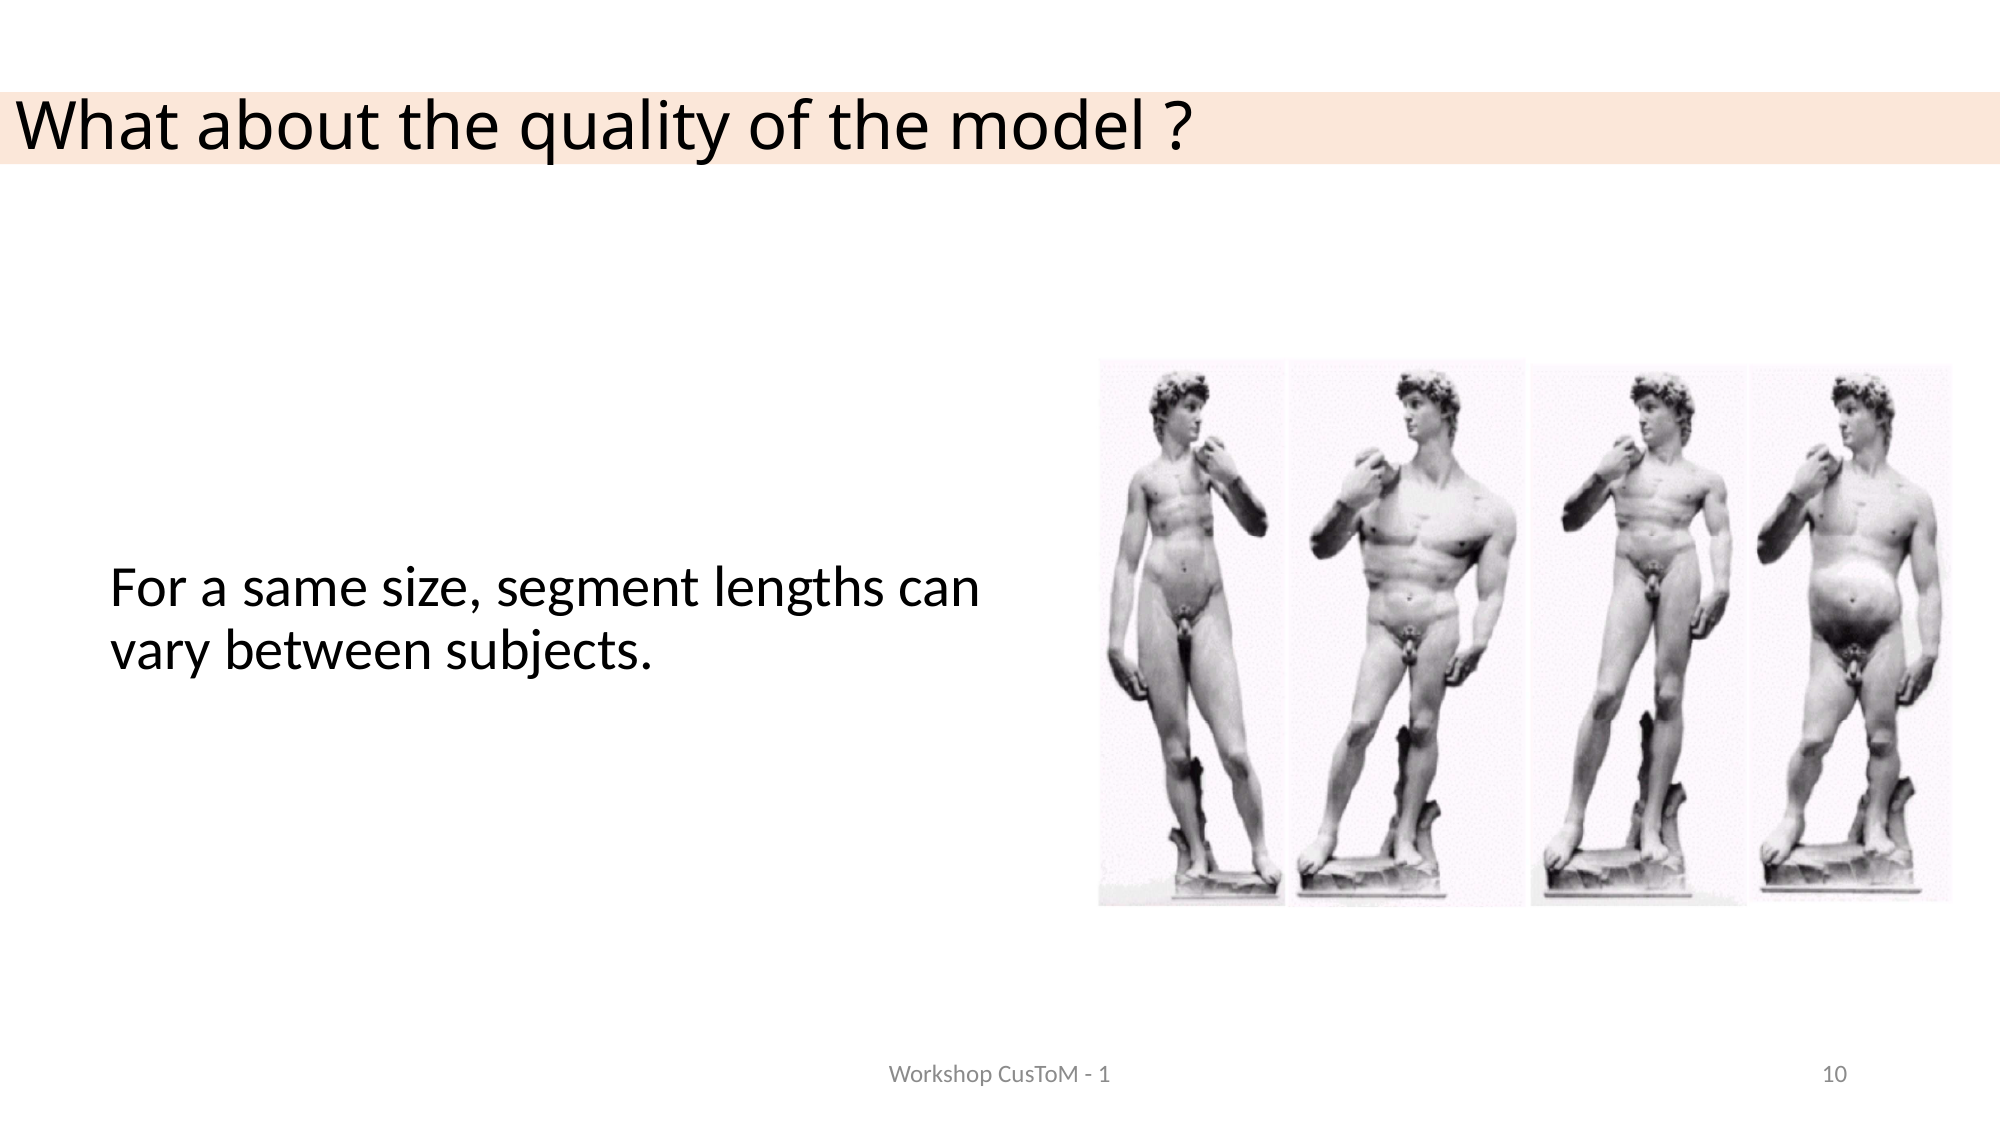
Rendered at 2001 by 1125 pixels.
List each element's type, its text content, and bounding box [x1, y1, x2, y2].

title What about the quality of the model ? [0, 92, 2000, 165]
picture [1058, 310, 1989, 927]
slide_number 10 [1412, 1042, 1863, 1103]
footer Workshop CusToM - 1 [662, 1042, 1338, 1103]
text_box For a same size, segment lengths can vary between subjects. [96, 290, 1059, 985]
